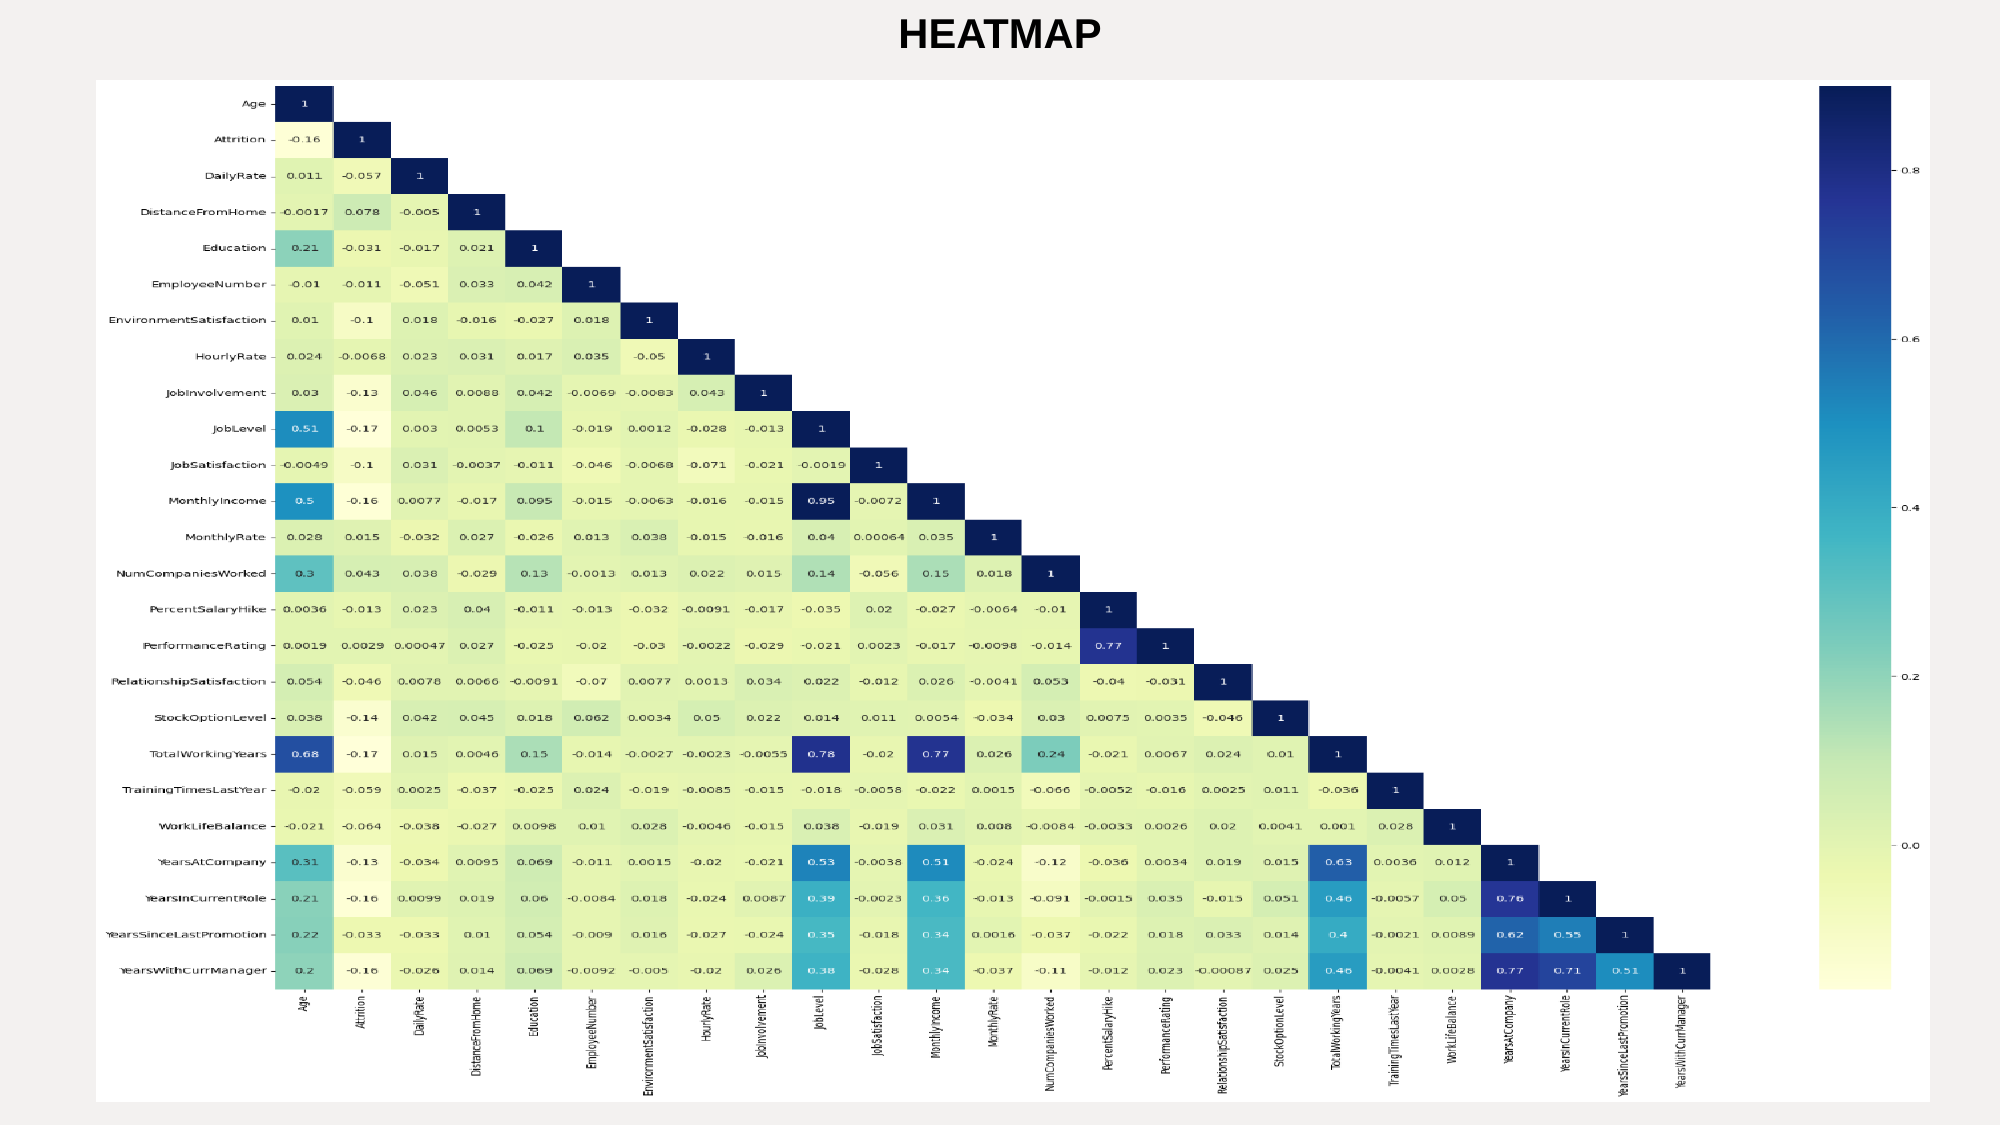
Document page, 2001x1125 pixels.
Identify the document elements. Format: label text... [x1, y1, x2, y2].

text_box HEATMAP [0, 0, 2000, 160]
picture [96, 80, 1930, 1102]
